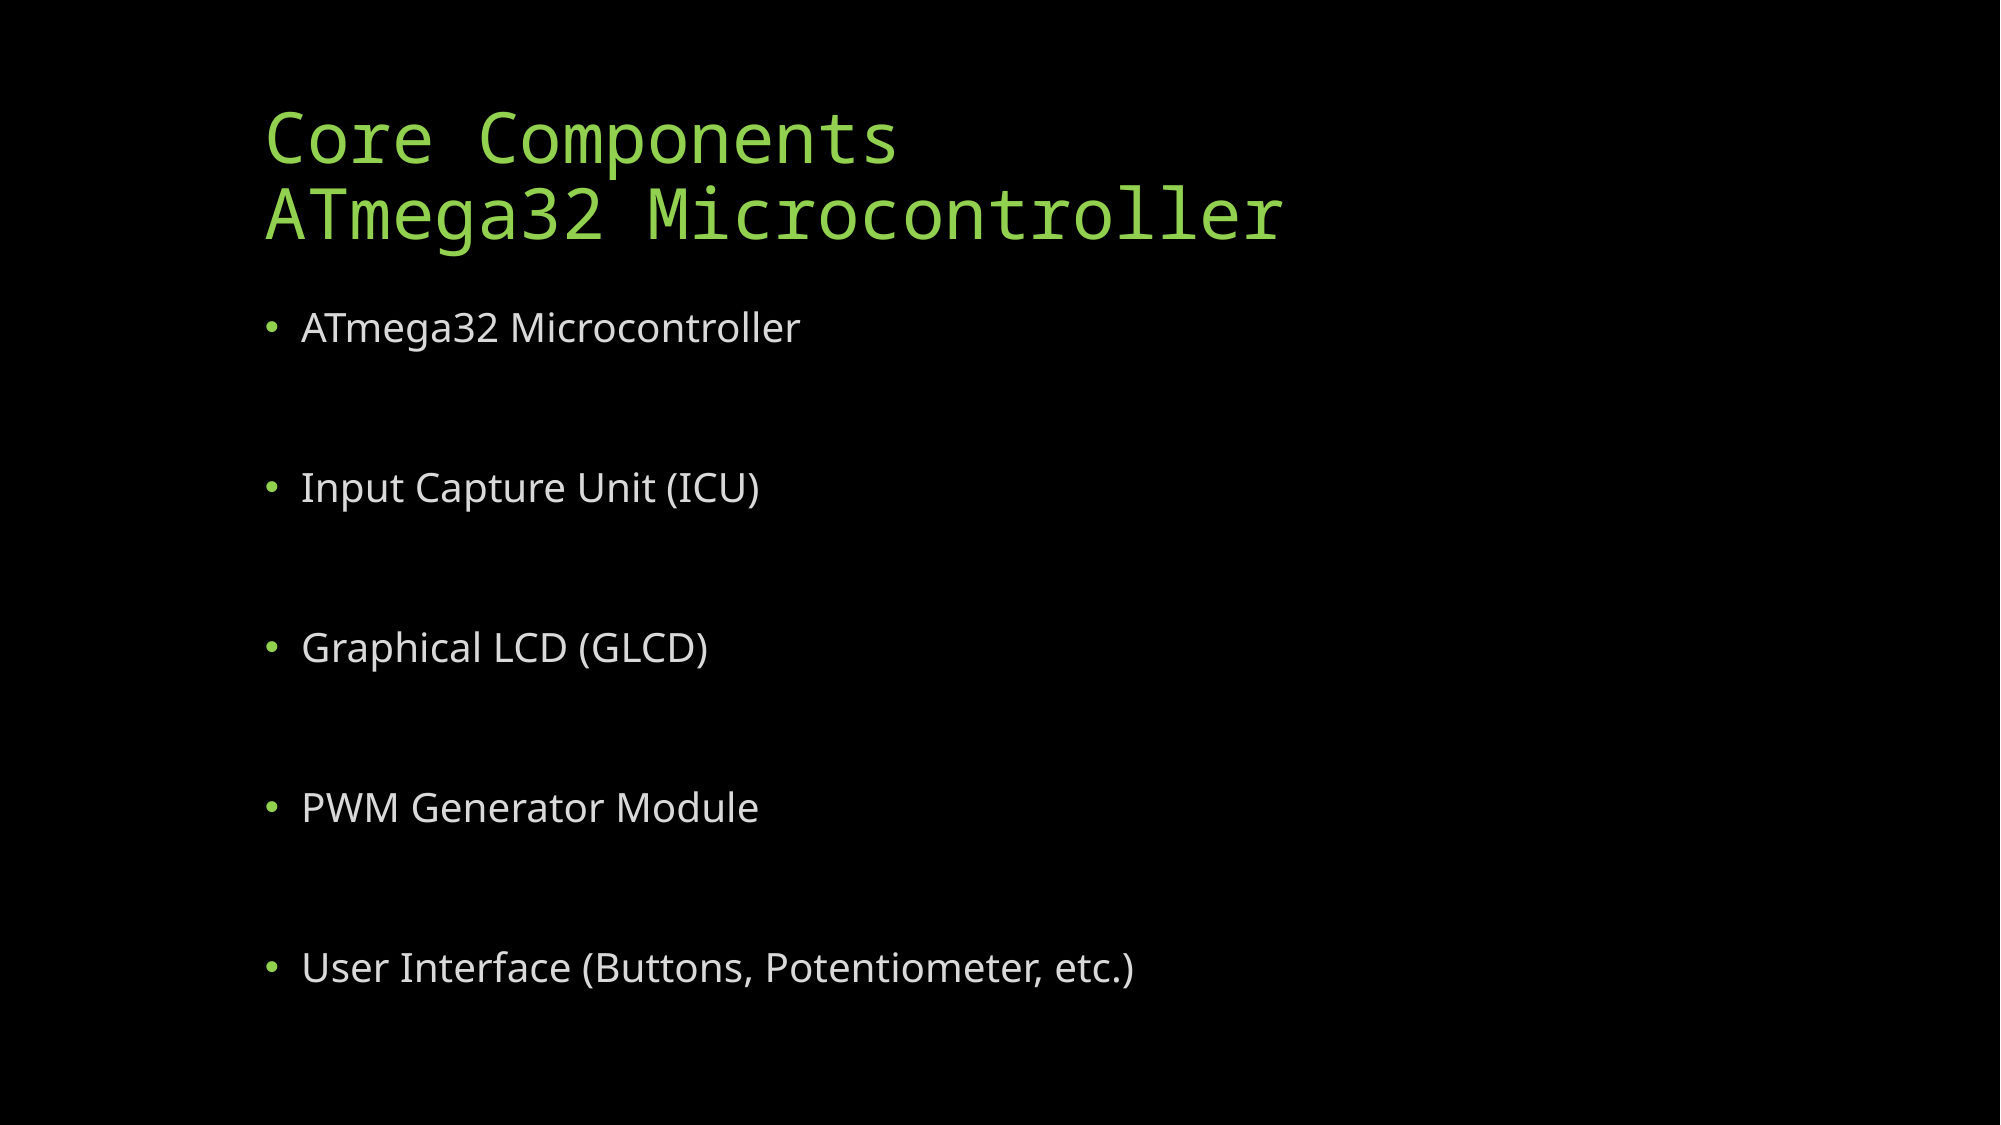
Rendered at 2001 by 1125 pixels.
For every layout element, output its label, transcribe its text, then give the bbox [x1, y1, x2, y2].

list ATmega32 Microcontroller Input Capture Unit (ICU) Graphical LCD (GLCD) PWM Generator Module User Interface (Buttons, Potentiometer, etc.) [249, 299, 1750, 1000]
title Core Components ATmega32 Microcontroller [249, 75, 1750, 263]
